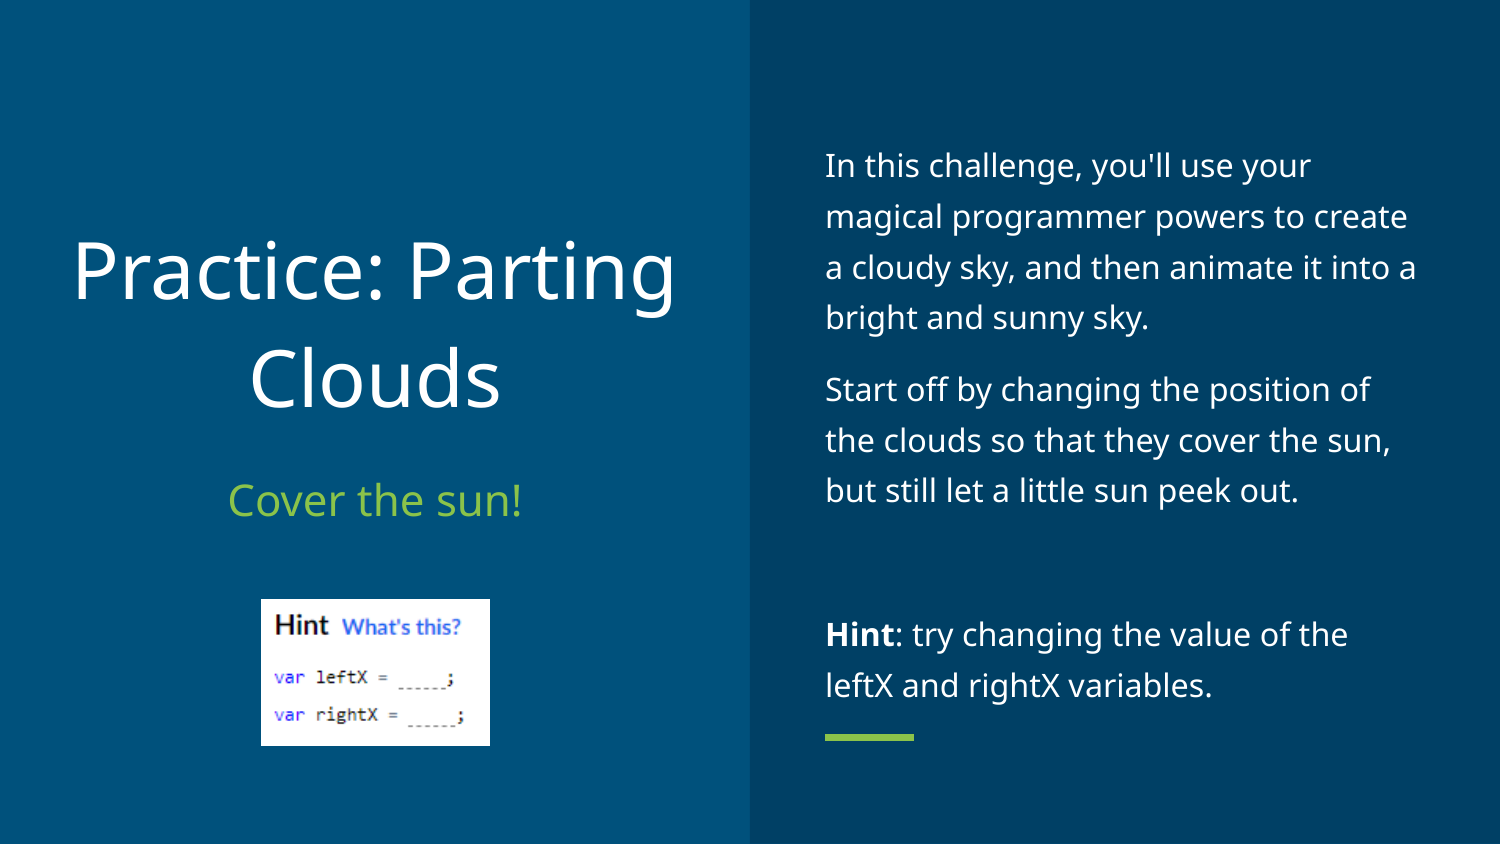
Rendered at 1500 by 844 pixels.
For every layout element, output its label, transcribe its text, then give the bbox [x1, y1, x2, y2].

title Practice: Parting Clouds [43, 198, 708, 446]
subtitle Cover the sun! [43, 454, 708, 675]
list In this challenge, you'll use your magical programmer powers to create a cloudy sky, and then animate it into a bright and sunny sky. Start off by changing the position of the clouds so that they cover the sun, but still let a little sun peek out. Hint: try changing the value of the leftX and rightX variables. [810, 118, 1440, 725]
picture [262, 600, 489, 745]
